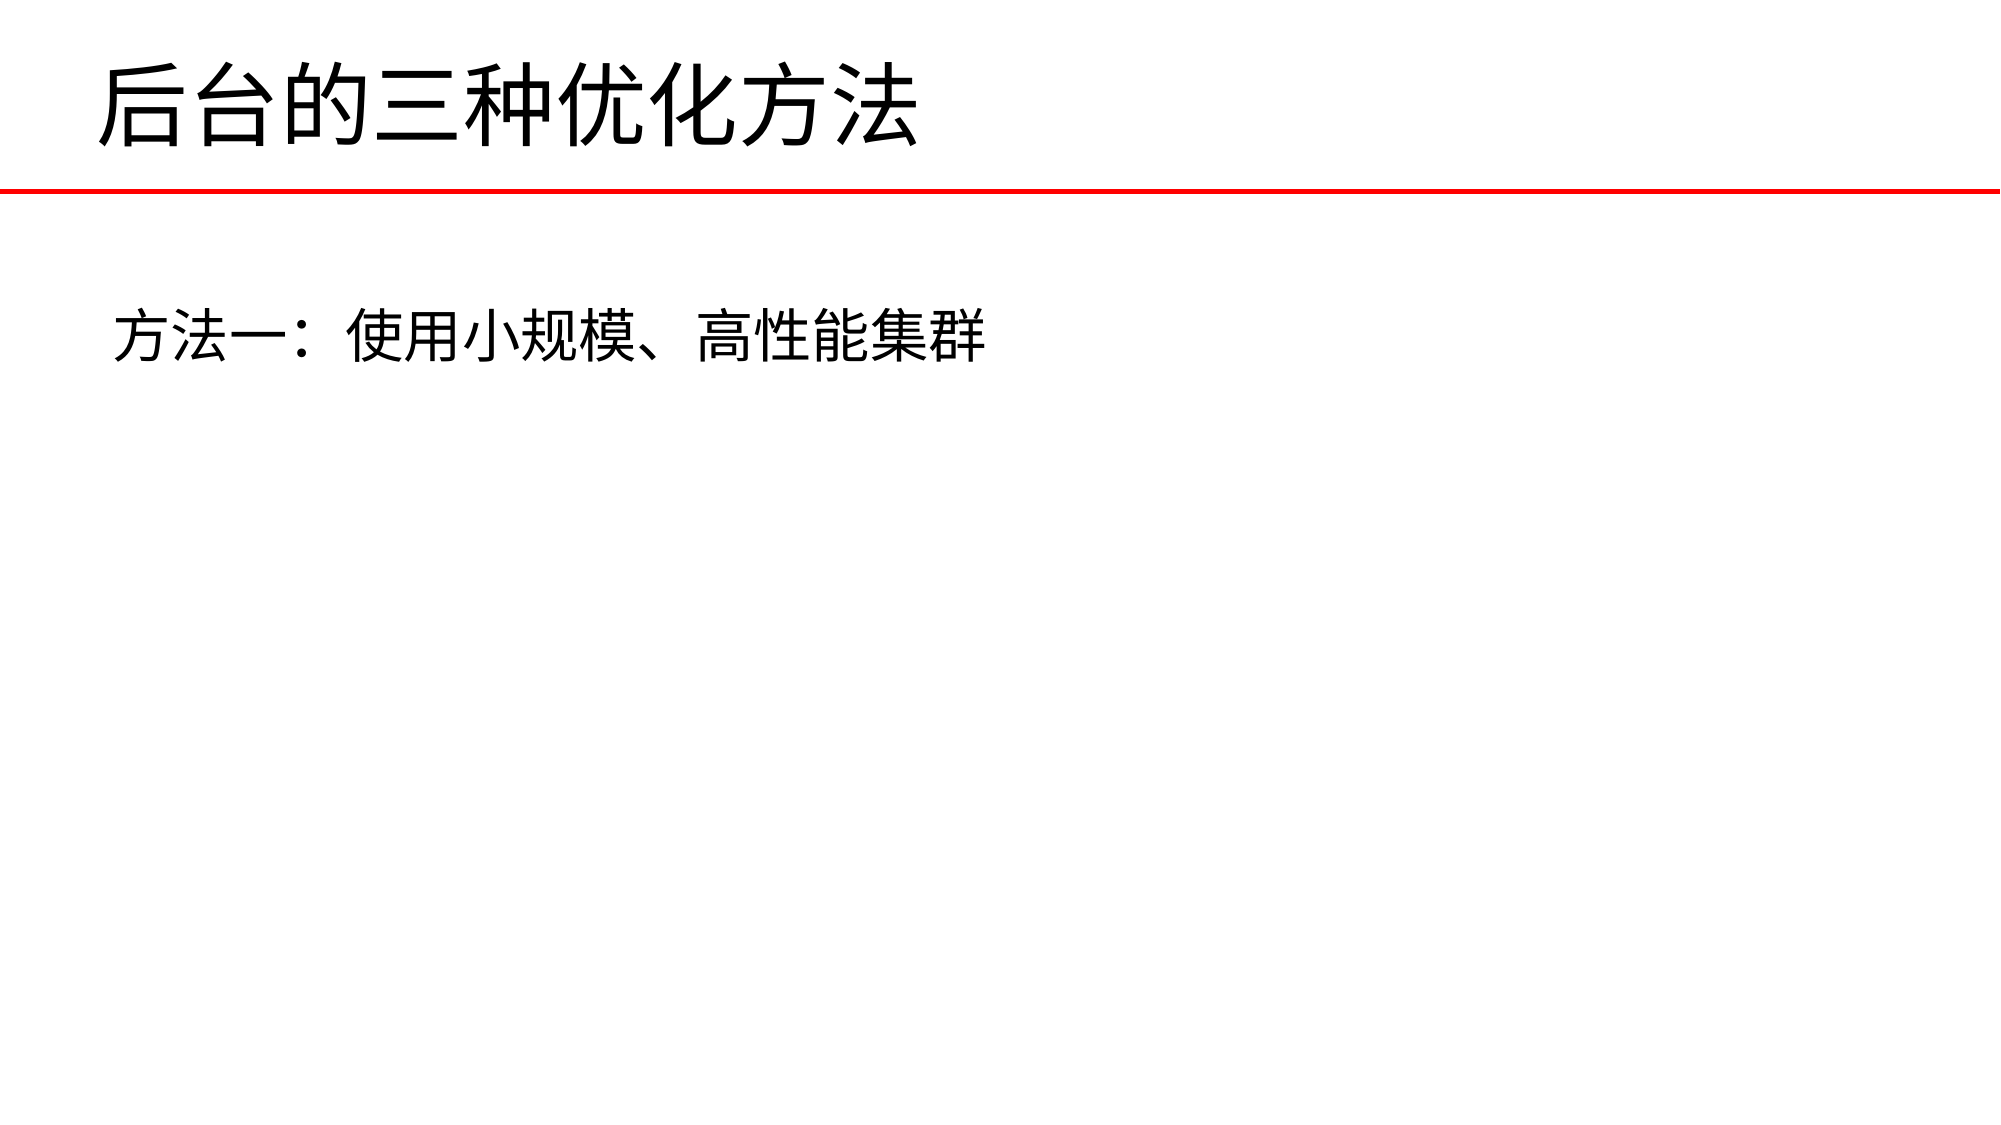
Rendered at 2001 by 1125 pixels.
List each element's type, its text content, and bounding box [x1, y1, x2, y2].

text_box 后台的三种优化方法 [82, 40, 1162, 166]
text_box 方法一：使用小规模、高性能集群 [97, 292, 1069, 377]
